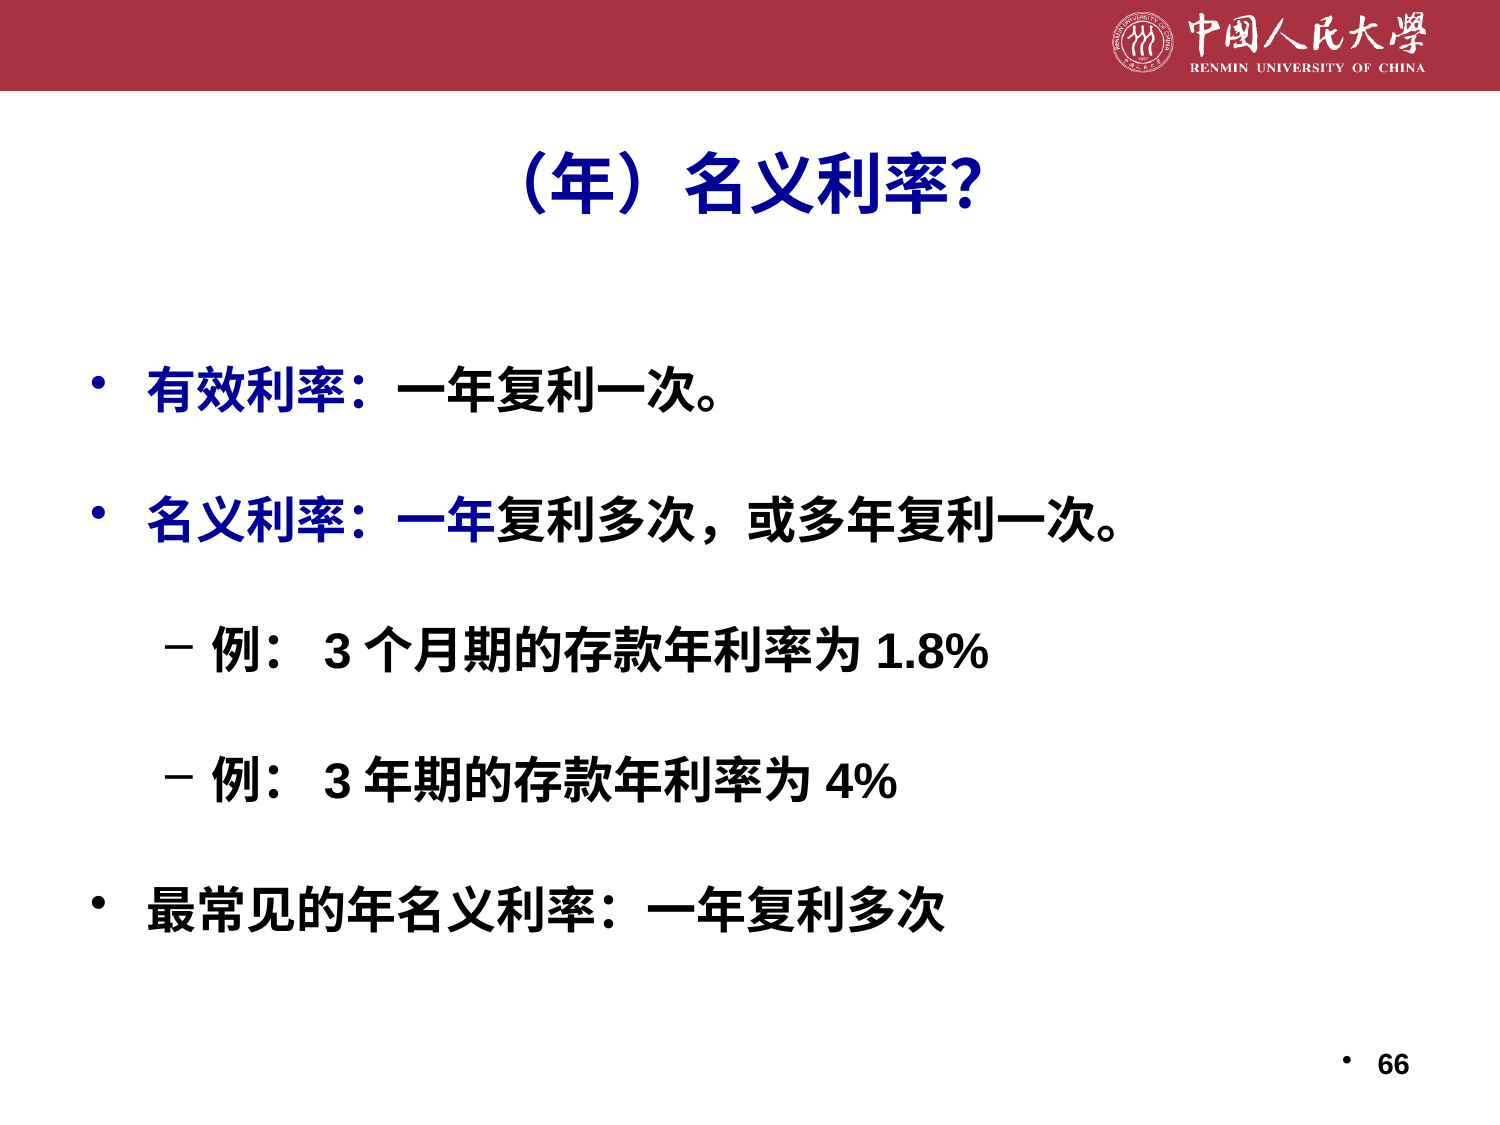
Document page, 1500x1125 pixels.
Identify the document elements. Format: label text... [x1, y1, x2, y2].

list 有效利率：一年复利一次。 名义利率：一年复利多次，或多年复利一次。 例：3个月期的存款年利率为1.8% 例：3年期的存款年利率为4% 最常见的年名义利率：一年复利多次 [75, 290, 1425, 1006]
slide_number 66 [1074, 1024, 1425, 1103]
title （年）名义利率？ [75, 134, 1425, 264]
picture [0, 0, 1500, 91]
